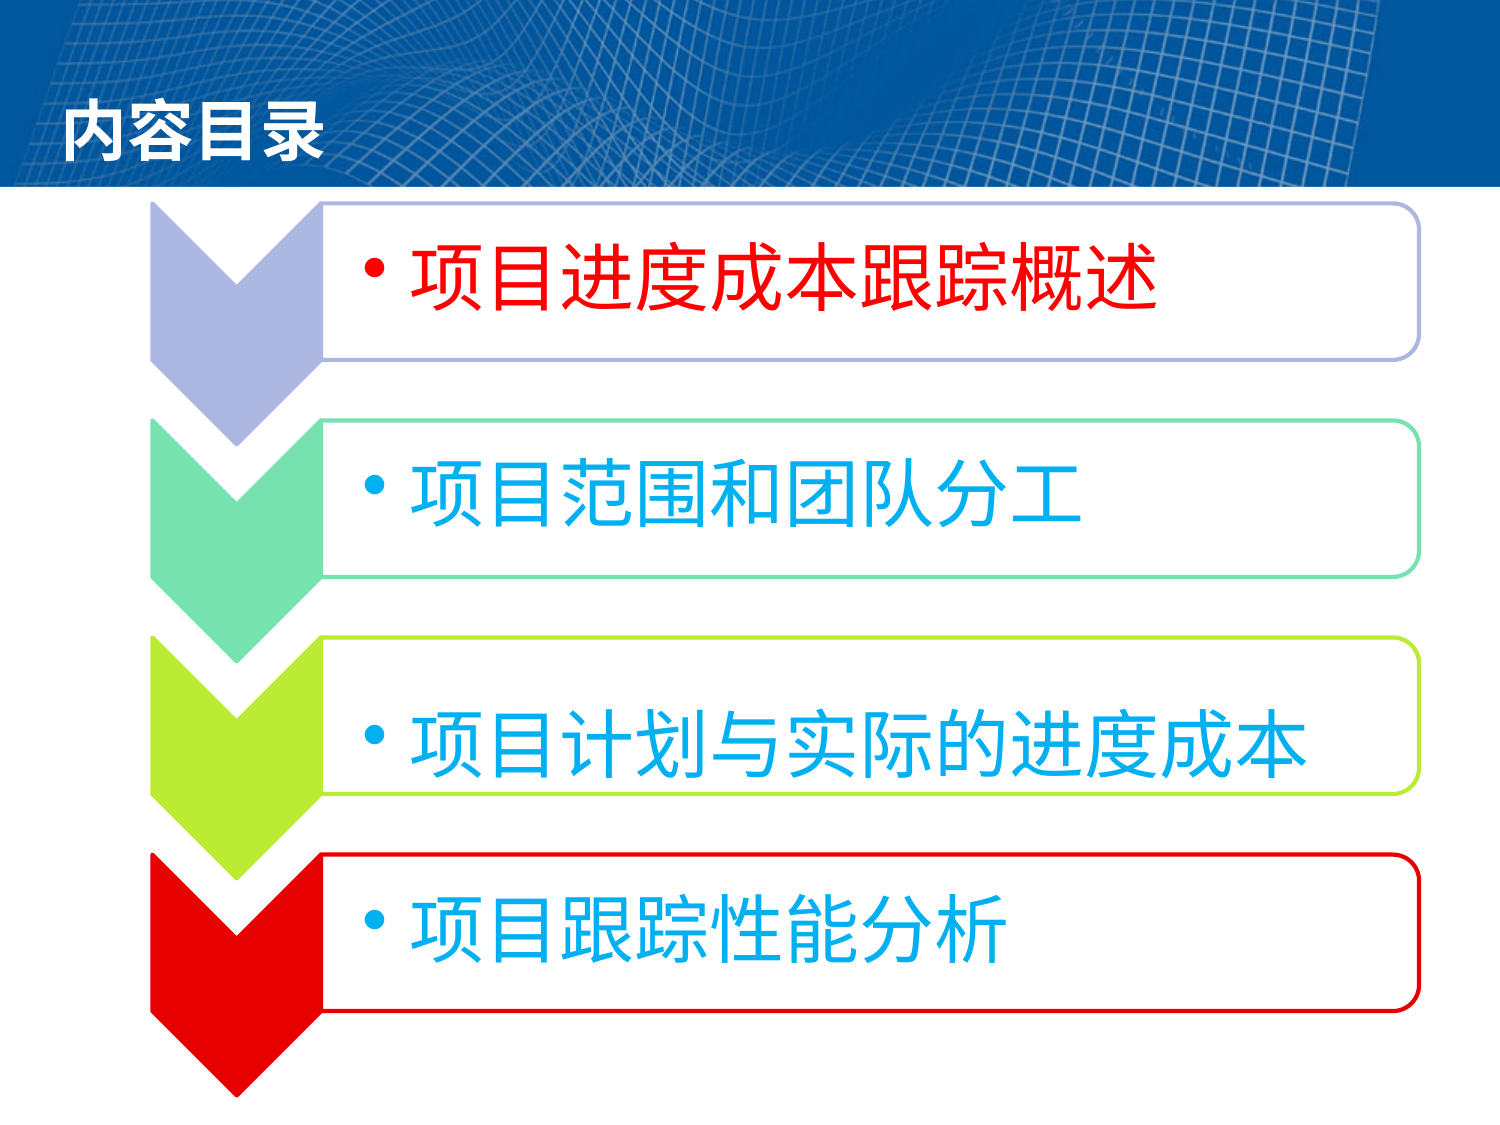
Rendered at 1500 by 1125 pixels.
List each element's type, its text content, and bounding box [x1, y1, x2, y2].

title 内容目录 [45, 31, 1409, 177]
picture [0, 0, 1500, 186]
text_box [152, 202, 1420, 1097]
